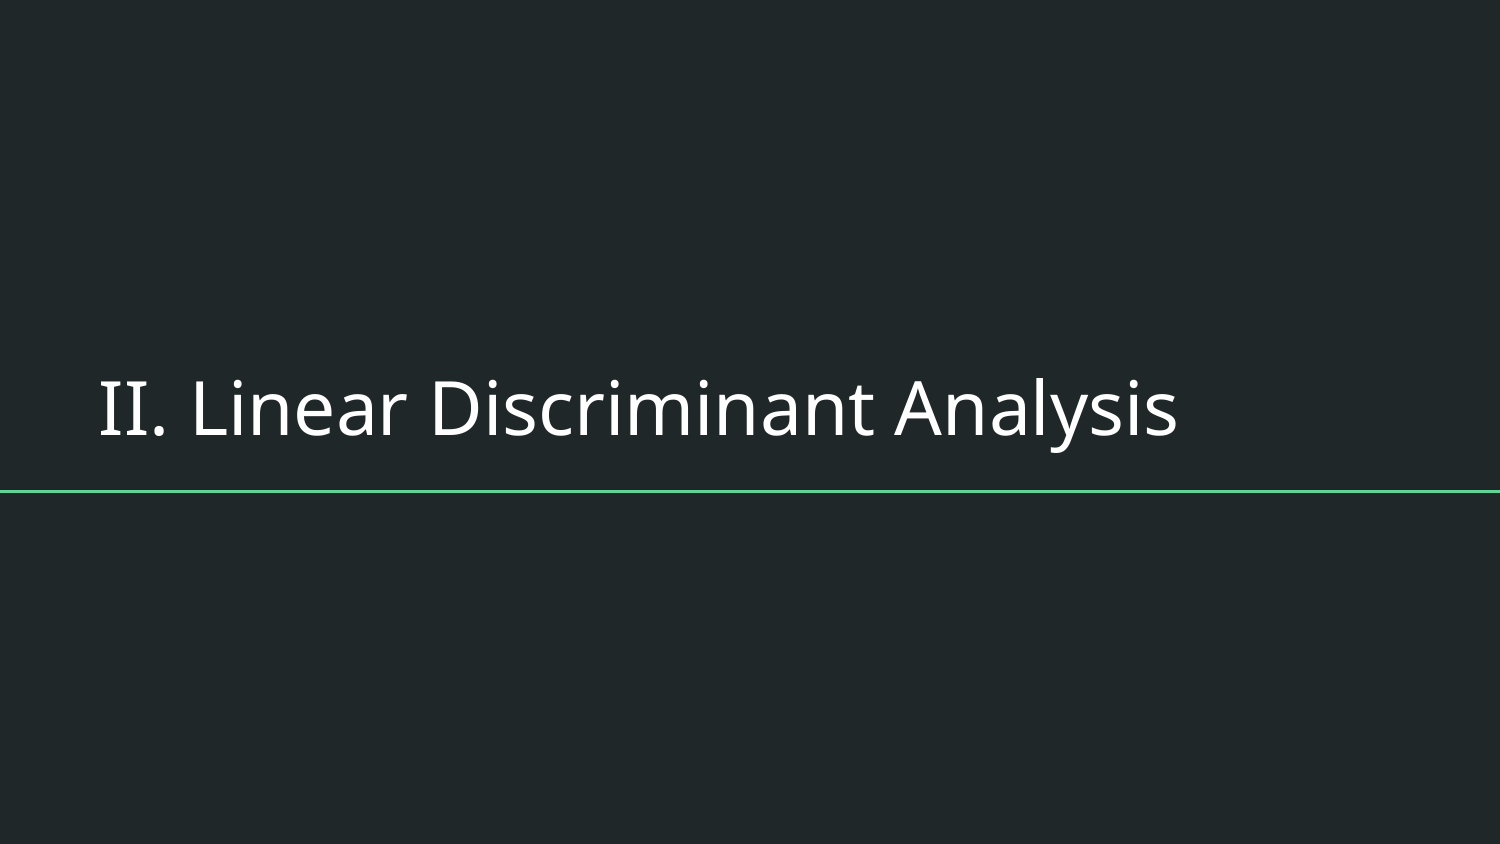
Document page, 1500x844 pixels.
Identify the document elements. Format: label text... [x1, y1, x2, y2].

title II. Linear Discriminant Analysis [83, 337, 1417, 466]
